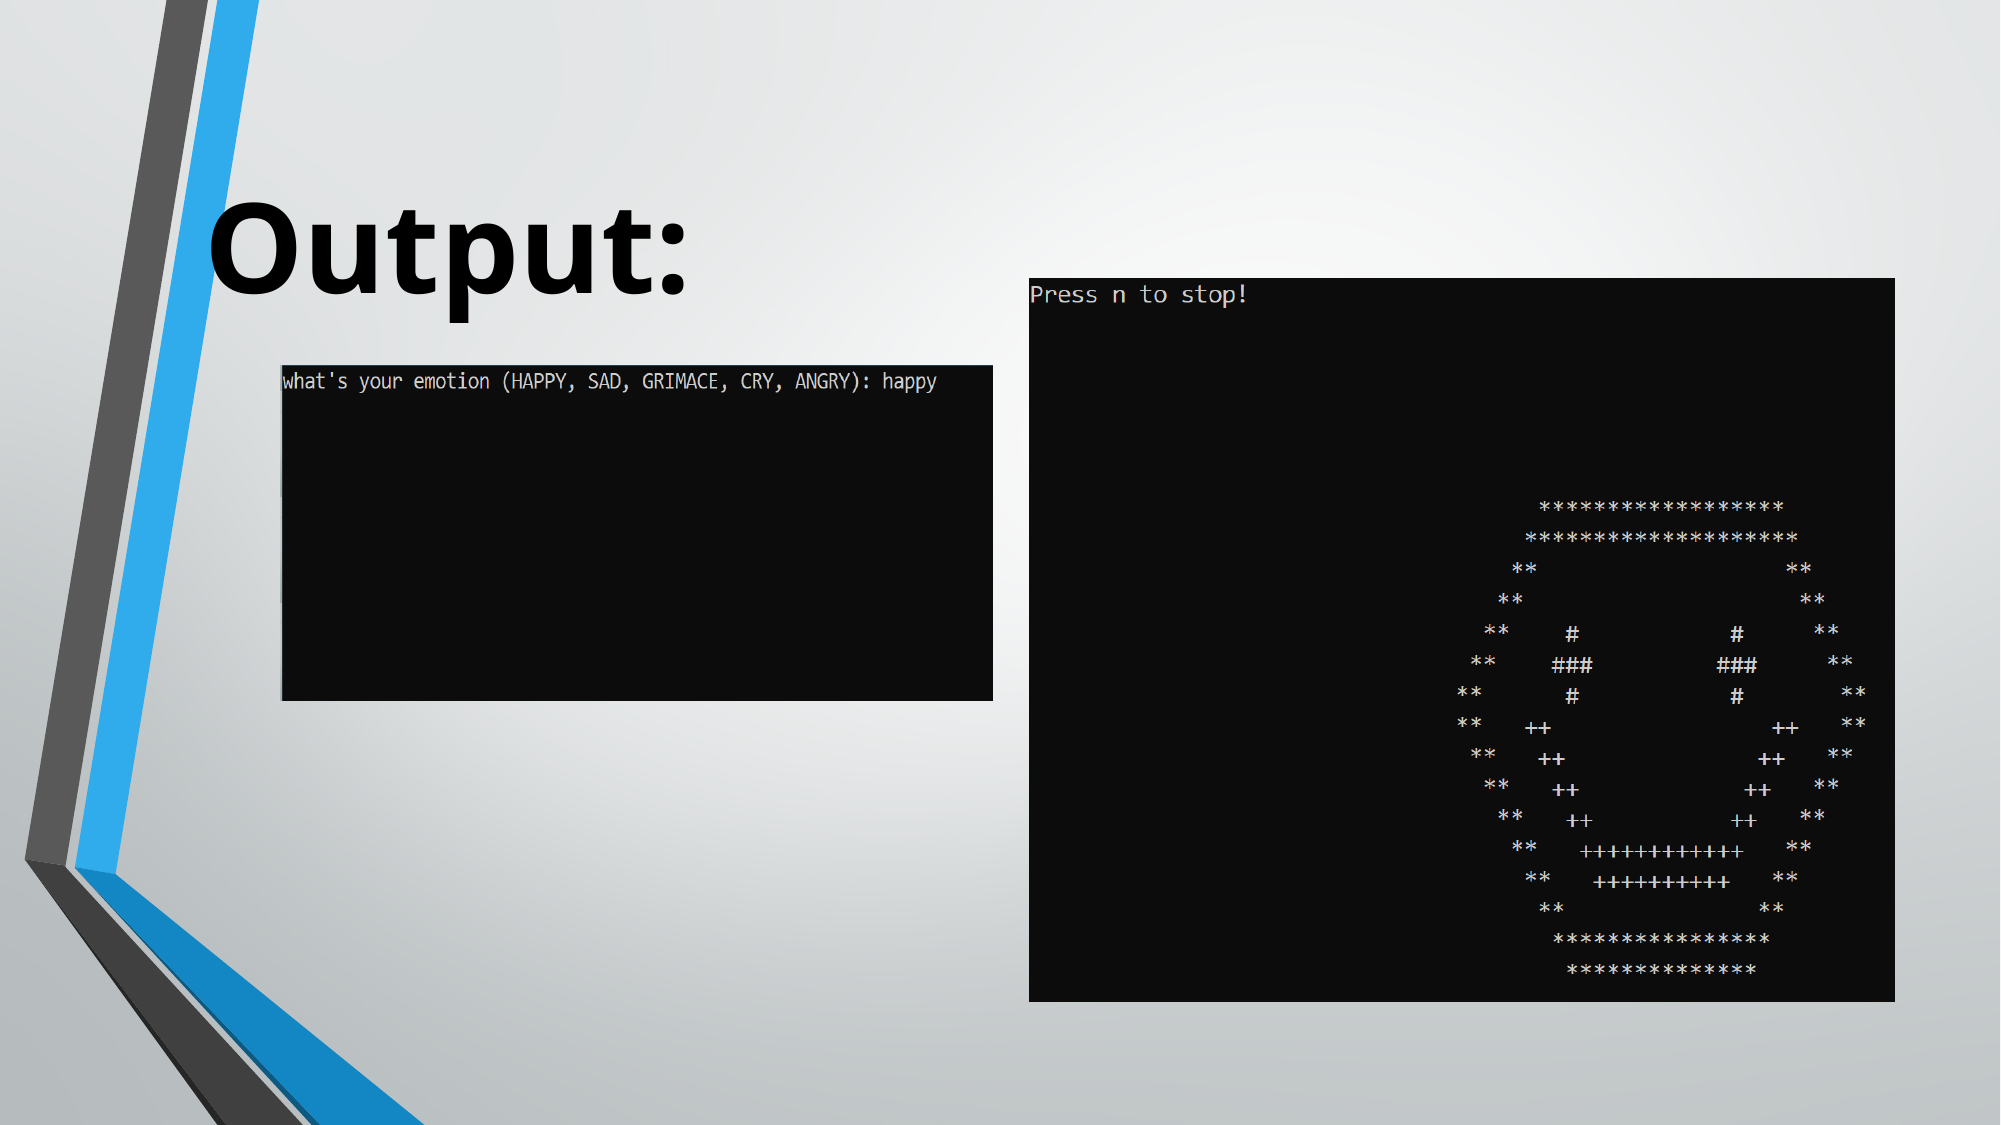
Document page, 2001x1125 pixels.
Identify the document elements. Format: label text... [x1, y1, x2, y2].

picture [280, 365, 993, 701]
title Output: [105, 99, 791, 388]
picture [1029, 277, 1895, 1003]
